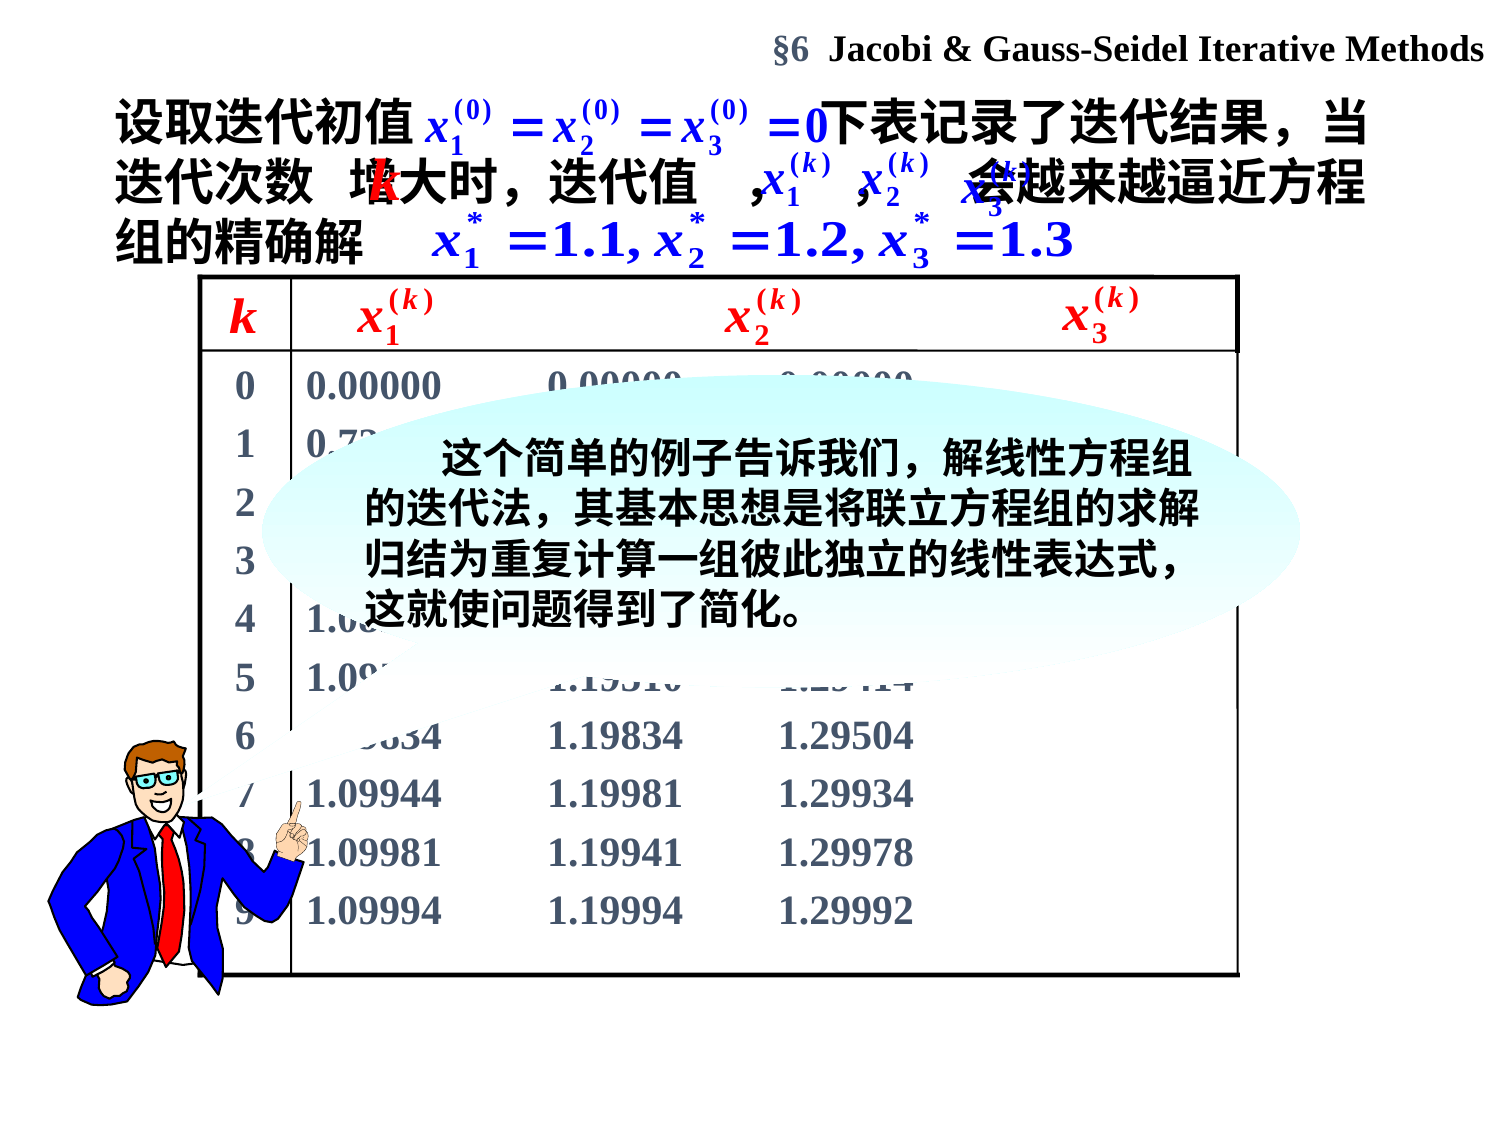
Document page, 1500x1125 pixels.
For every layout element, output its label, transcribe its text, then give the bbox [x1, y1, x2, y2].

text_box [49, 374, 1301, 1006]
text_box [199, 274, 1238, 374]
text_box §6 Jacobi & Gauss-Seidel Iterative Methods [662, 0, 1500, 63]
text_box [99, 82, 1413, 280]
